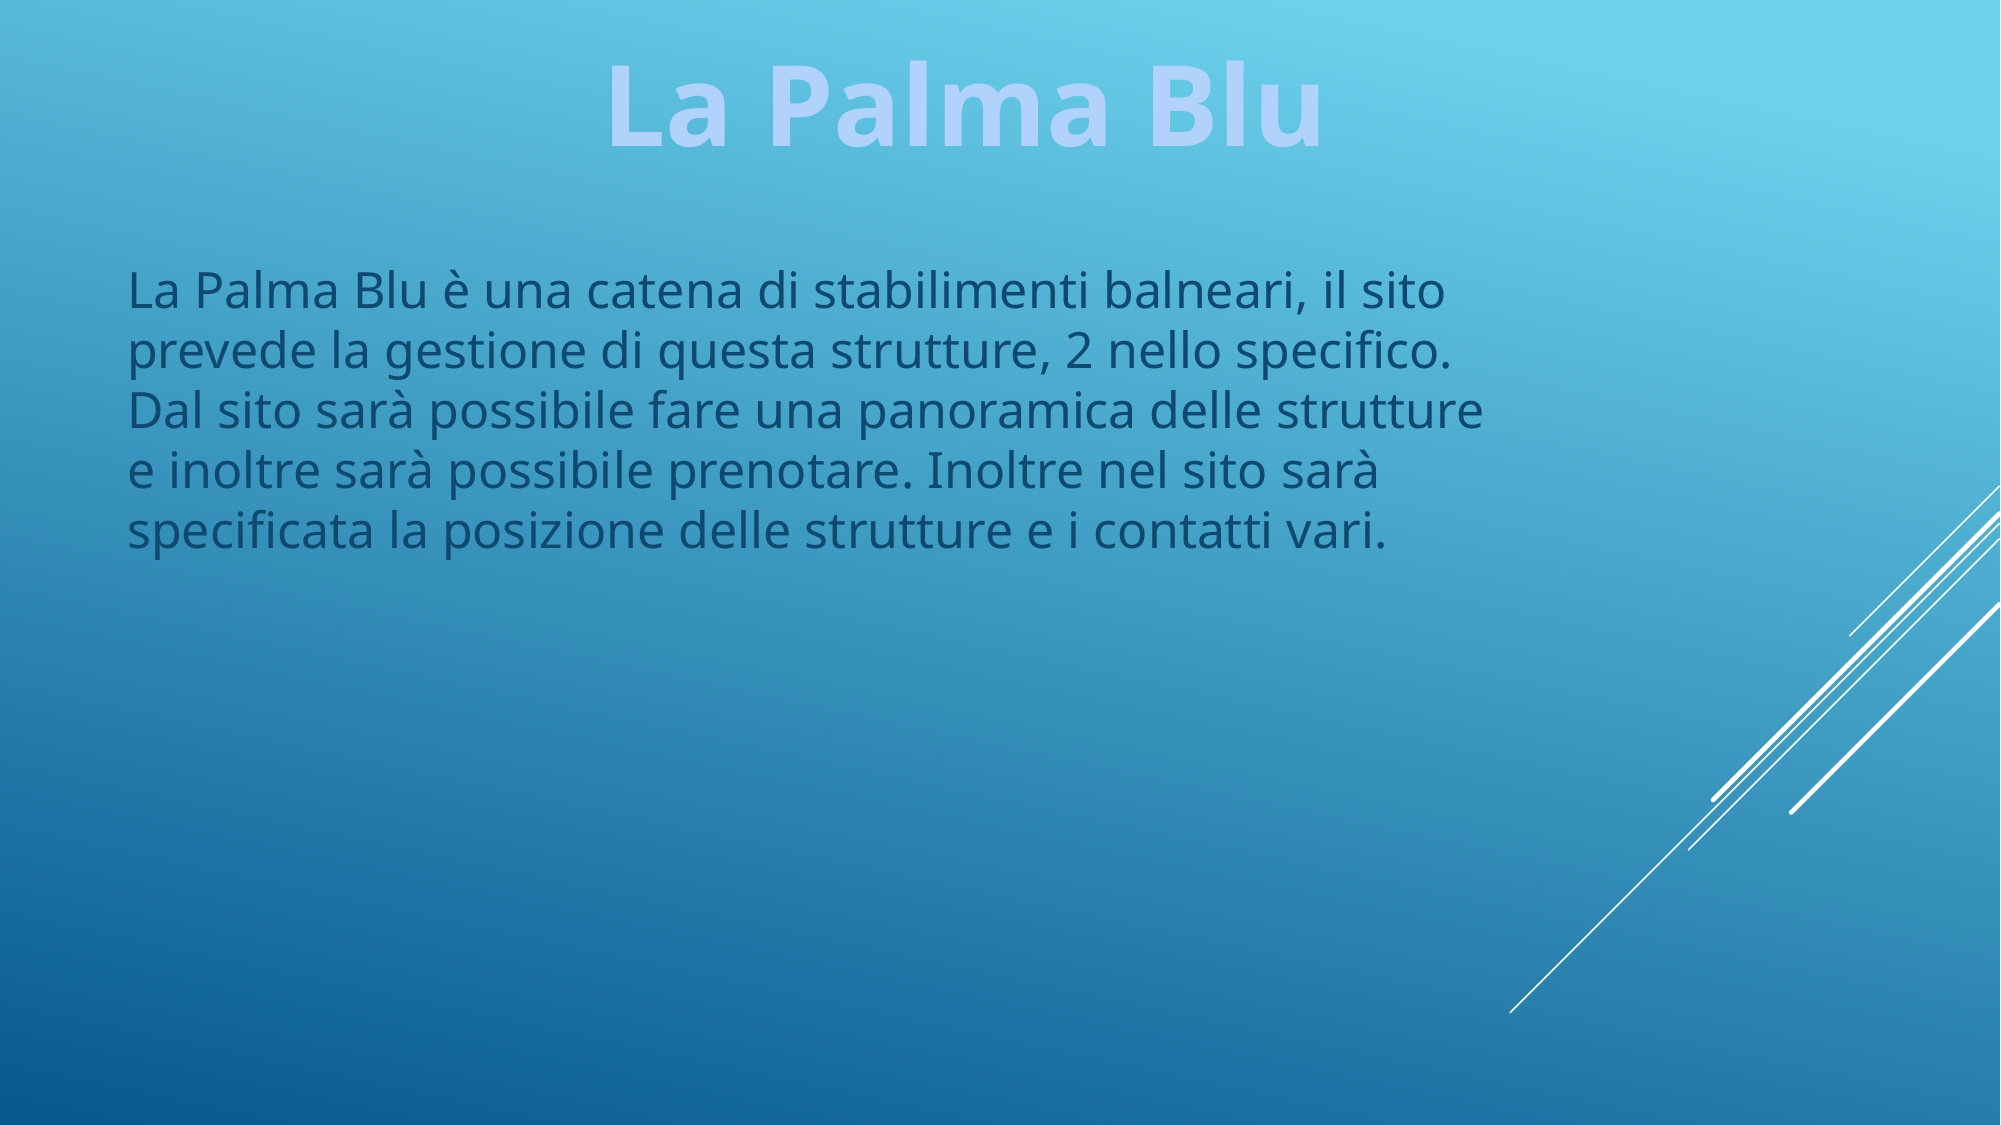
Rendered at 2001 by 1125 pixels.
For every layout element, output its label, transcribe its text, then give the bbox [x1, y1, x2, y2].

text_box La Palma Blu [587, 26, 1343, 312]
list La Palma Blu è una catena di stabilimenti balneari, il sito prevede la gestione di questa strutture, 2 nello specifico. Dal sito sarà possibile fare una panoramica delle strutture e inoltre sarà possibile prenotare. Inoltre nel sito sarà specificata la posizione delle strutture e i contatti vari. [112, 112, 1513, 706]
